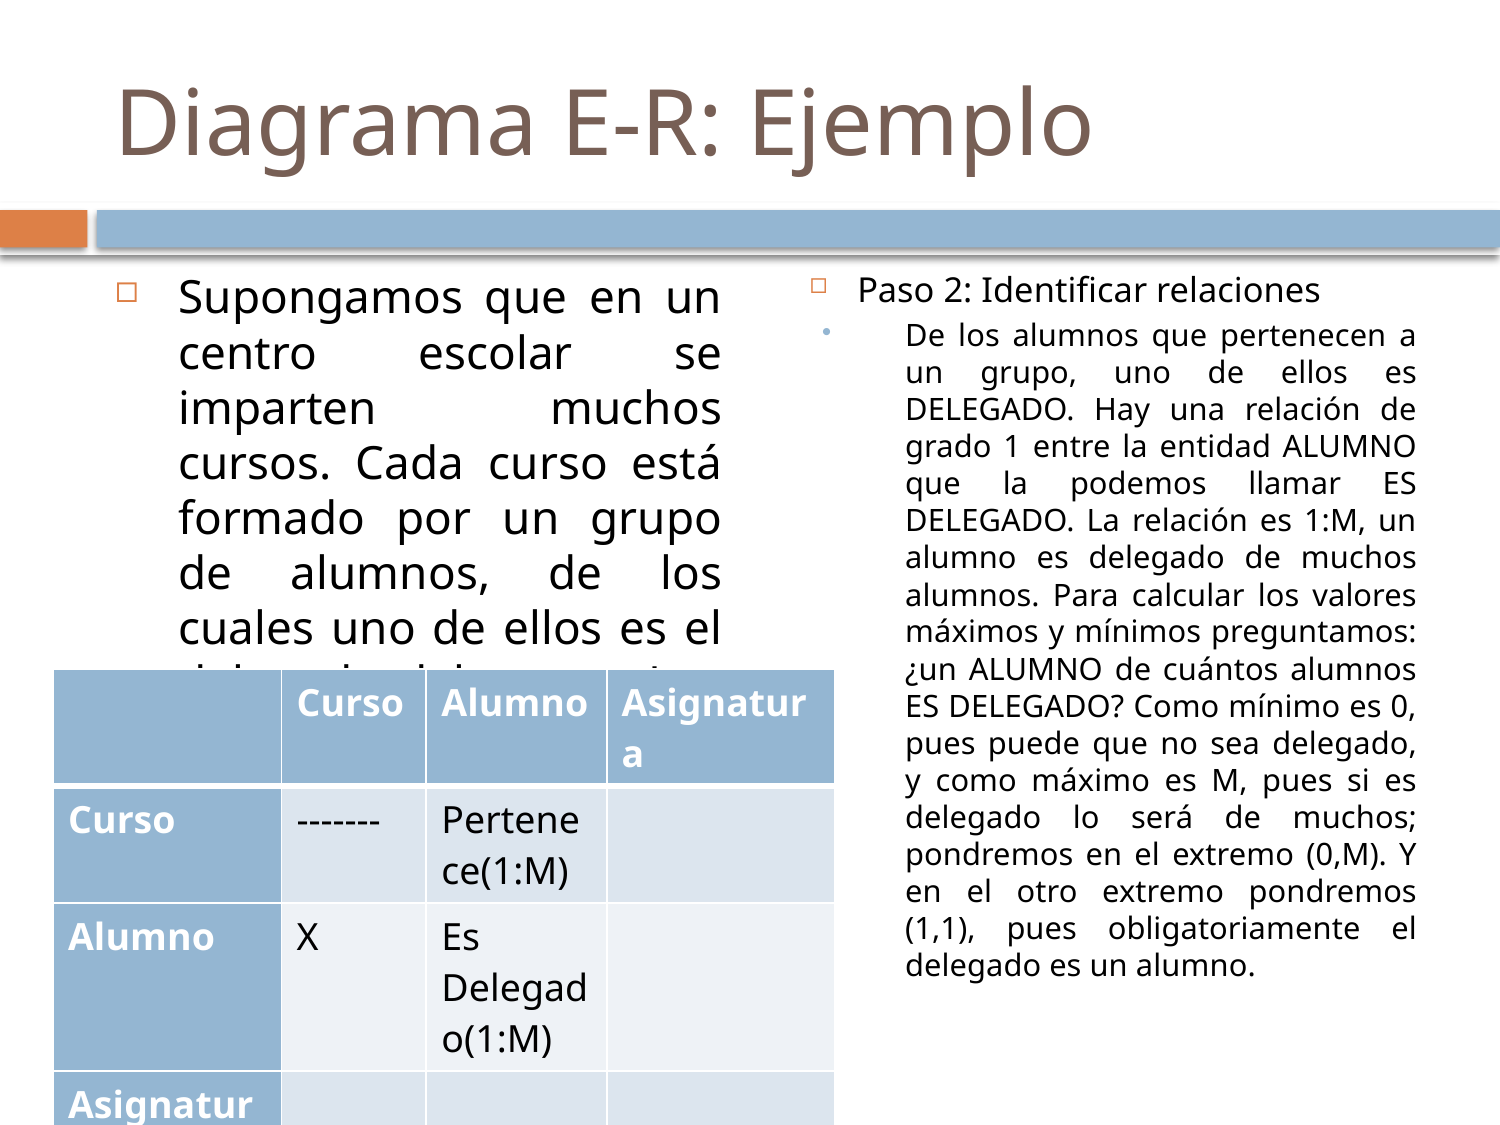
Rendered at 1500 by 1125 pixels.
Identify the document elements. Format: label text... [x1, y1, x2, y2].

table_header [54, 670, 281, 783]
table_cell Asignatura [54, 1072, 281, 1125]
table_cell Curso [54, 789, 281, 902]
table_cell [282, 1072, 425, 1125]
table_cell Es Delegado(1:M) [427, 904, 606, 1070]
list Paso 2: Identificar relaciones De los alumnos que pertenecen a un grupo, uno de ellos es DELEGADO. Hay una relación de grado 1 entre la entidad ALUMNO que la podemos llamar ES DELEGADO. La relación es 1:M, un alumno es delegado de muchos alumnos. Para calcular los valores máximos y mínimos preguntamos: ¿un ALUMNO de cuántos alumnos ES DELEGADO? Como mínimo es 0, pues puede que no sea delegado, y como máximo es M, pues si es delegado lo será de muchos; pondremos en el extremo (0,M). Y en el otro extremo pondremos (1,1), pues obligatoriamente el delegado es un alumno. [794, 260, 1433, 1011]
table_cell X [282, 904, 425, 1070]
table_cell ------- [282, 789, 425, 902]
table_header Asignatura [608, 670, 834, 783]
table_cell [608, 1072, 834, 1125]
table_cell Alumno [54, 904, 281, 1070]
table_header Curso [282, 670, 425, 783]
table_cell Pertenece(1:M) [427, 789, 606, 902]
table_cell [427, 1072, 606, 1125]
title Diagrama E-R: Ejemplo [99, 37, 1438, 200]
table_header Alumno [427, 670, 606, 783]
list Supongamos que en un centro escolar se imparten muchos cursos. Cada curso está formado por un grupo de alumnos, de los cuales uno de ellos es el delegado del grupo. Los alumnos cursan asignaturas, y una asignatura puede o no ser cursada por los alumnos. [99, 260, 738, 668]
table_cell [608, 904, 834, 1070]
table_cell [608, 789, 834, 902]
